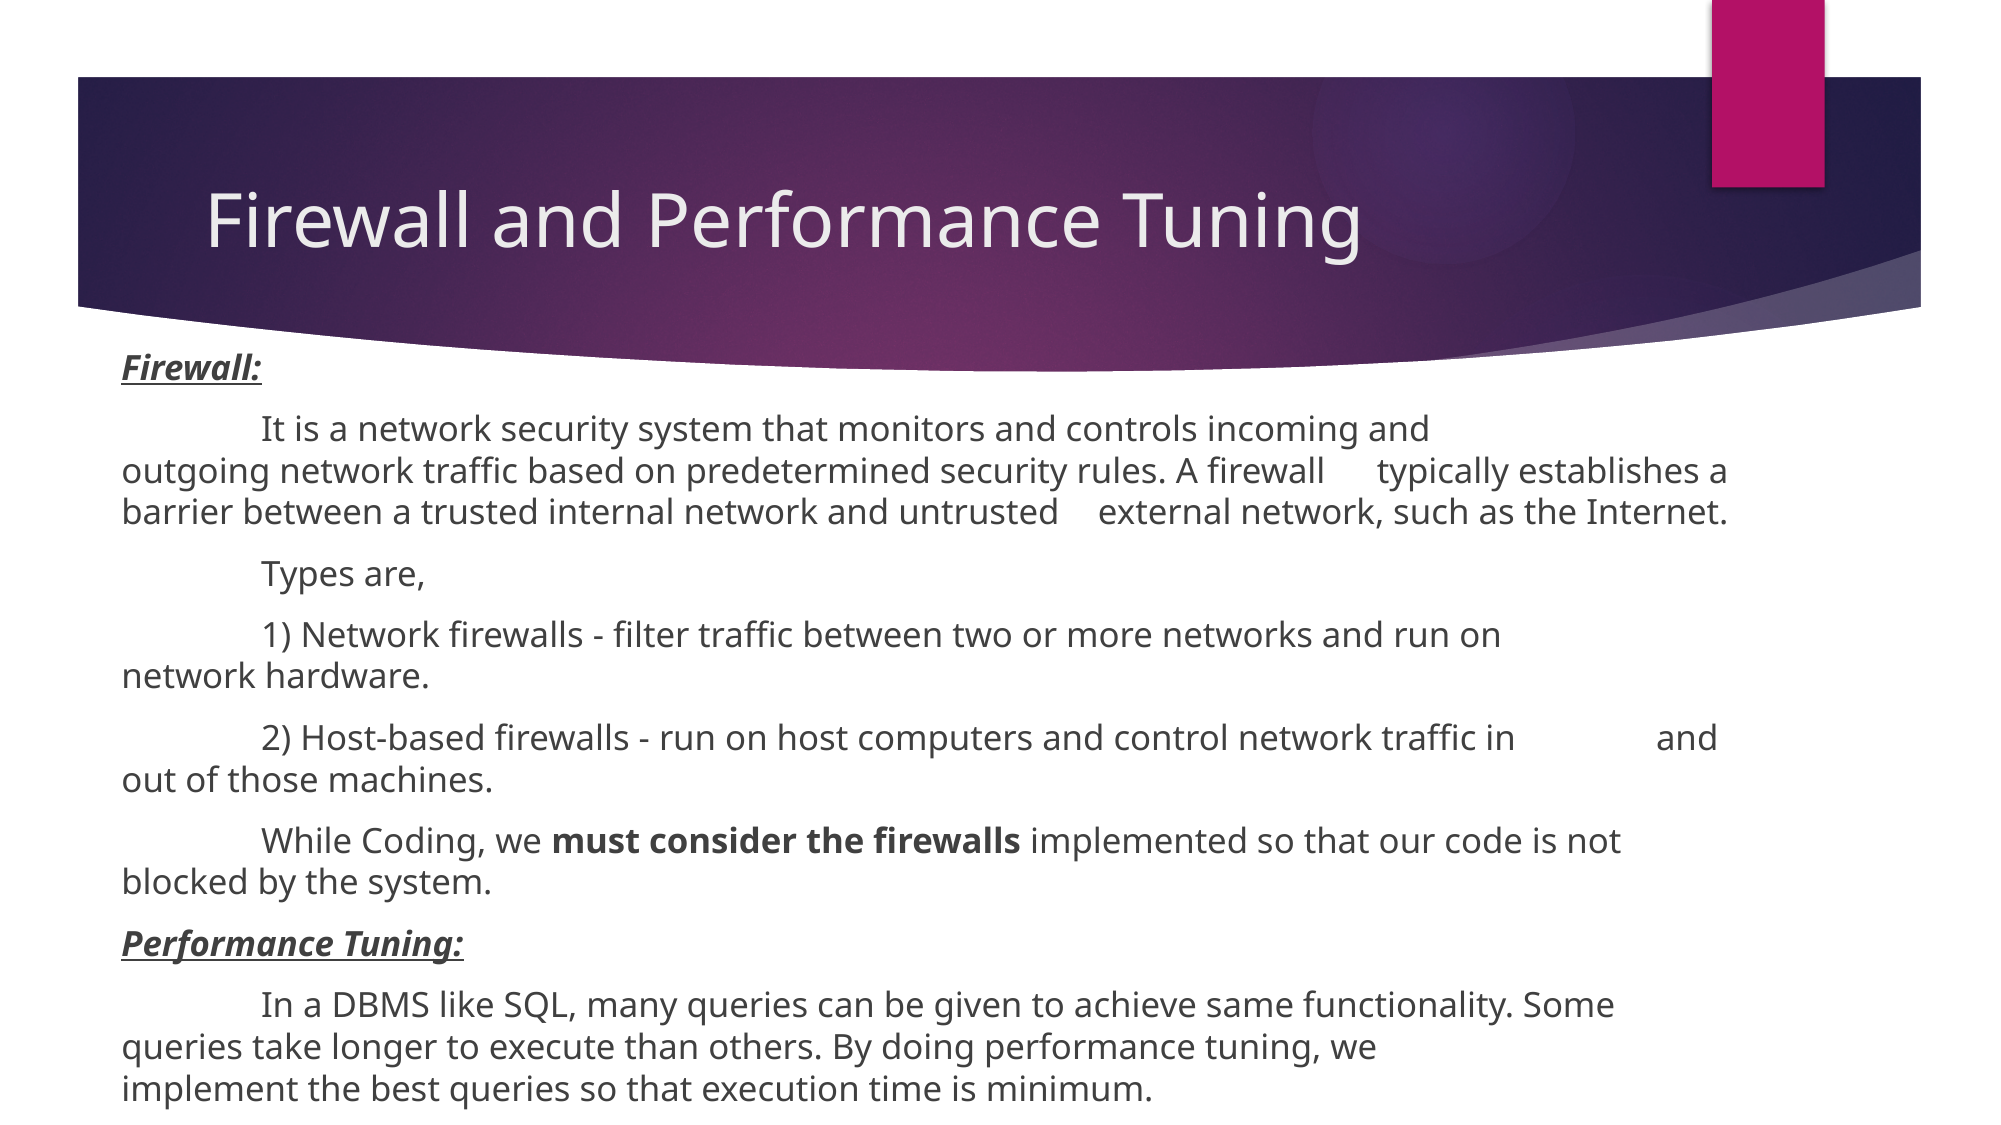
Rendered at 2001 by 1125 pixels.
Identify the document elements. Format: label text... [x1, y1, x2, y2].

title Firewall and Performance Tuning [189, 159, 1627, 276]
list Firewall: It is a network security system that monitors and controls incoming and outgoing network traffic based on predetermined security rules. A firewall typically establishes a barrier between a trusted internal network and untrusted external network, such as the Internet. Types are, 1) Network firewalls - filter traffic between two or more networks and run on network hardware. 2) Host-based firewalls - run on host computers and control network traffic in and out of those machines. While Coding, we must consider the firewalls implemented so that our code is not blocked by the system. Performance Tuning: In a DBMS like SQL, many queries can be given to achieve same functionality. Some queries take longer to execute than others. By doing performance tuning, we implement the best queries so that execution time is minimum. [106, 337, 1745, 1125]
